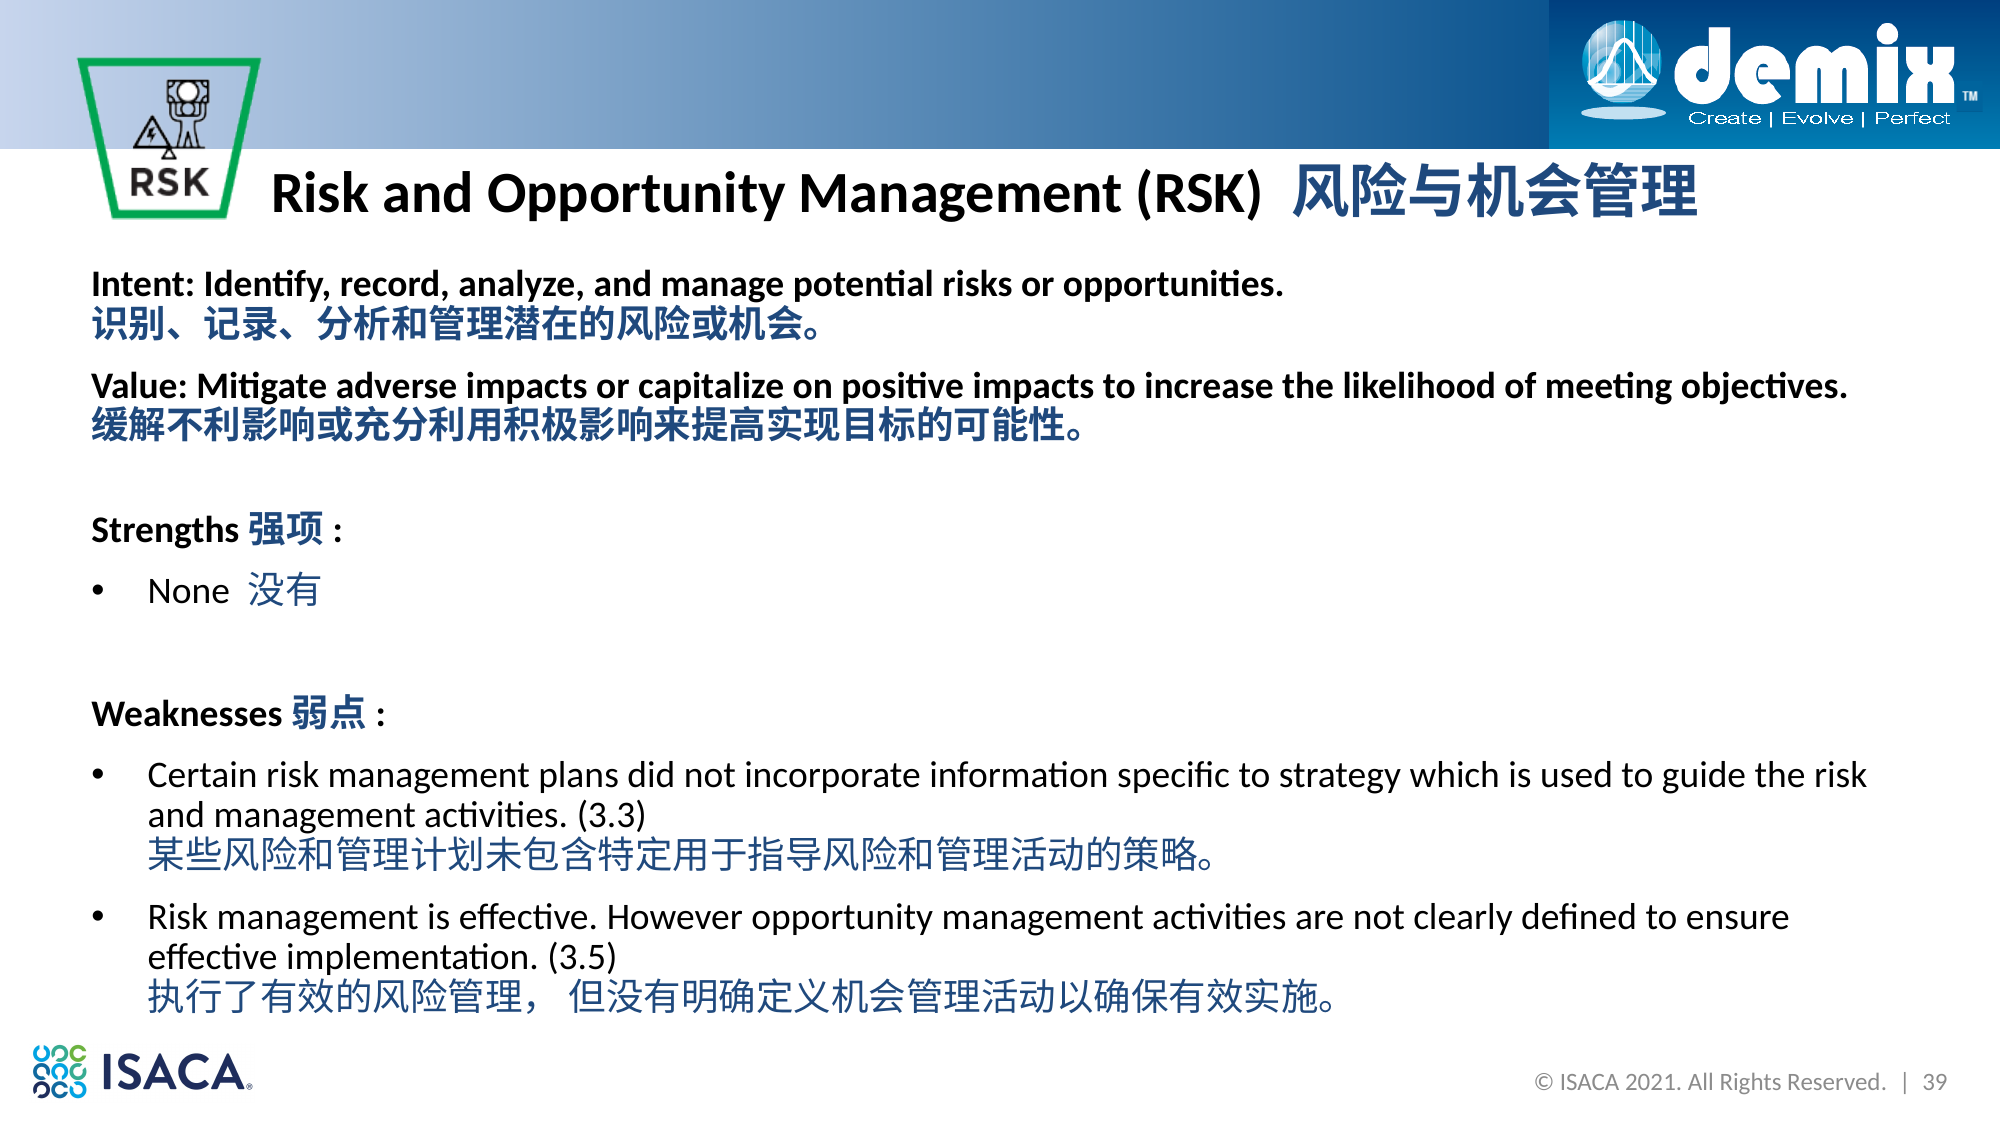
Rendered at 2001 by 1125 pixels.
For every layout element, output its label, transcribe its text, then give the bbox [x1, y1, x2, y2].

picture [1549, 0, 2000, 111]
title Risk and Opportunity Management (RSK) 风险与机会管理 [255, 91, 1900, 256]
list Intent: Identify, record, analyze, and manage potential risks or opportunities. 识别、记录、分析和管理潜在的风险或机会。 Value: Mitigate adverse impacts or capitalize on positive impacts to increase the likelihood of meeting objectives. 缓解不利影响或充分利用积极影响来提高实现目标的可能性。 [76, 256, 1924, 502]
list Strengths强项: None 没有 Weaknesses弱点: Certain risk management plans did not incorporate information specific to strategy which is used to guide the risk and management activities. (3.3) 某些风险和管理计划未包含特定用于指导风险和管理活动的策略。 Risk management is effective. However opportunity management activities are not clearly defined to ensure effective implementation. (3.5) 执行了有效的风险管理， 但没有明确定义机会管理活动以确保有效实施。 [76, 502, 1925, 1125]
picture [56, 56, 284, 220]
picture [29, 1043, 76, 1103]
